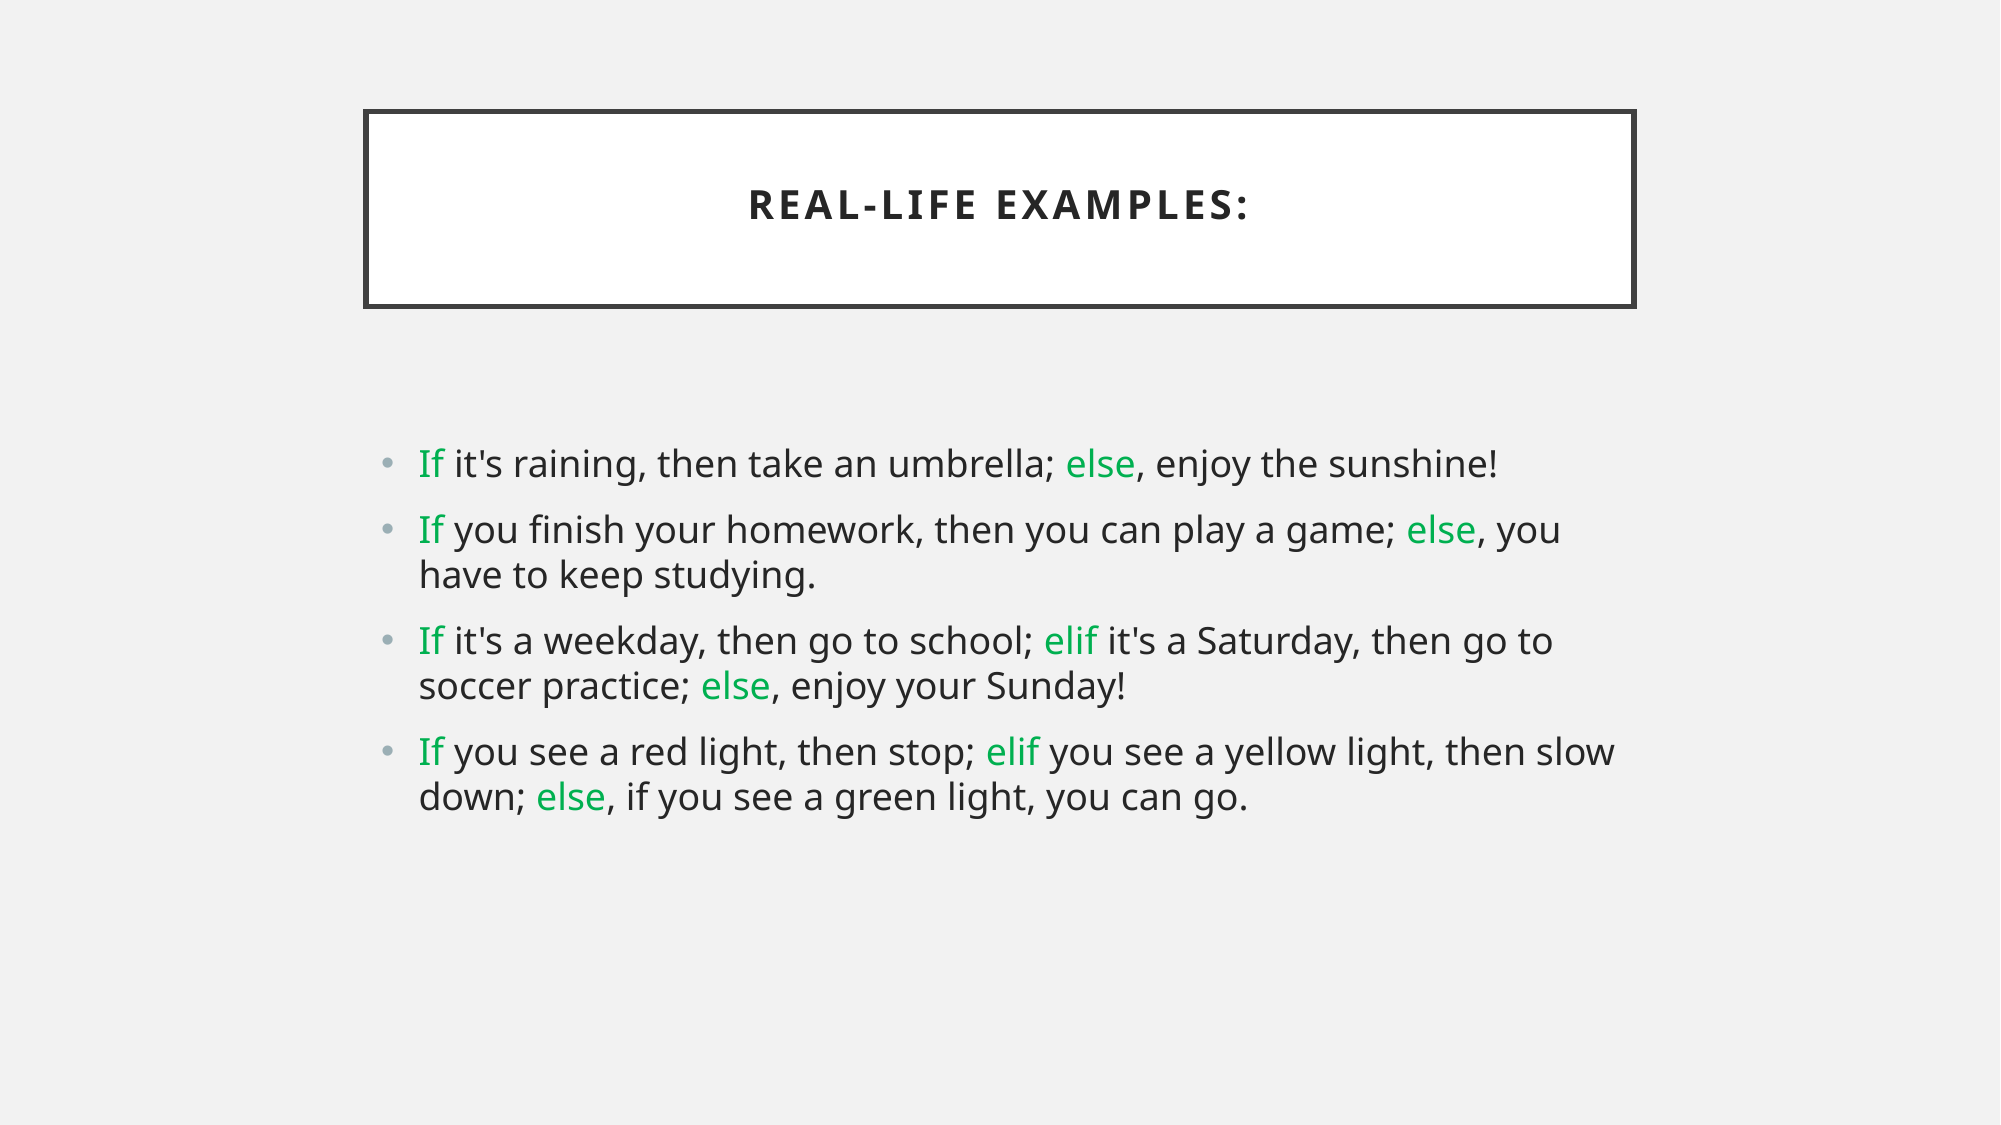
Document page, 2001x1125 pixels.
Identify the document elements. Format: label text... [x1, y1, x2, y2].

list If it's raining, then take an umbrella; else, enjoy the sunshine! If you finish your homework, then you can play a game; else, you have to keep studying. If it's a weekday, then go to school; elif it's a Saturday, then go to soccer practice; else, enjoy your Sunday! If you see a red light, then stop; elif you see a yellow light, then slow down; else, if you see a green light, you can go. [366, 432, 1634, 942]
title Real-Life Examples: [363, 109, 1637, 309]
